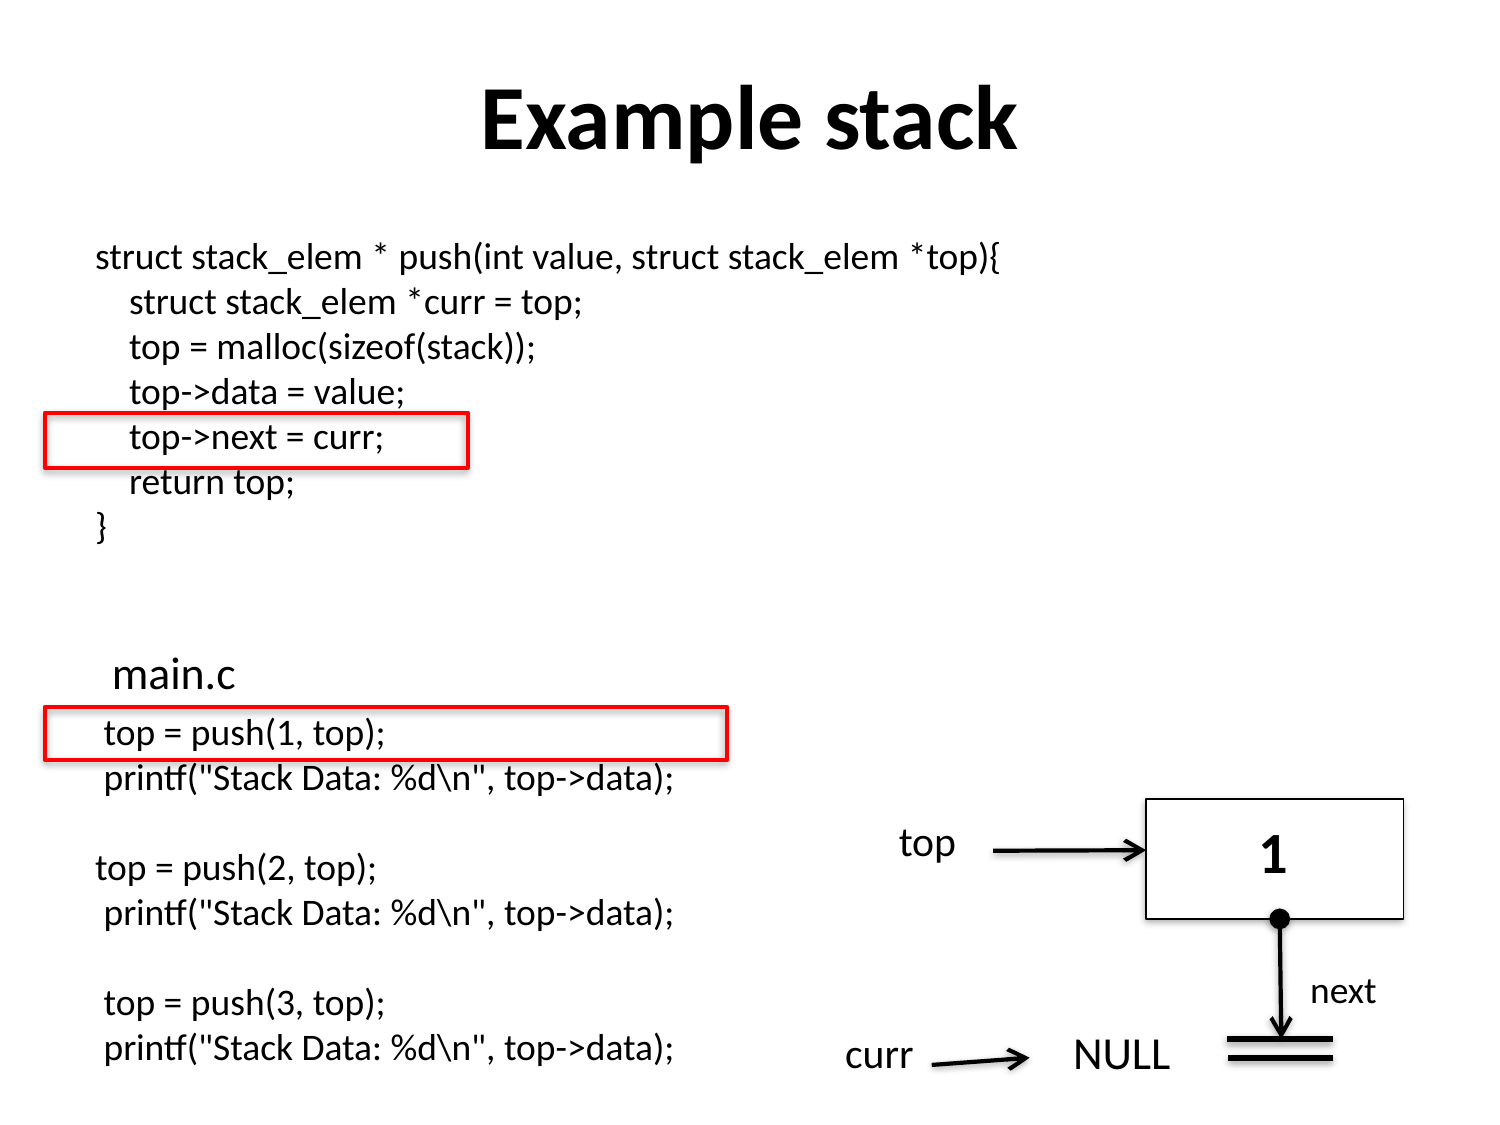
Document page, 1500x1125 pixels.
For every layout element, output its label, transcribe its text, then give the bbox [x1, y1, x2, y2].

text_box 1 [1146, 807, 1400, 893]
text_box [1145, 798, 1404, 920]
text_box main.c [45, 636, 303, 705]
text_box curr [831, 1019, 977, 1085]
text_box [44, 706, 728, 761]
text_box top = push(1, top); printf("Stack Data: %d\n", top->data); top = push(2, top); printf("Stack Data: %d\n", top->data); top = push(3, top); printf("Stack Data: %d\n", top->data); [80, 700, 831, 1121]
text_box top [883, 807, 1030, 873]
text_box [44, 412, 468, 468]
text_box struct stack_elem * push(int value, struct stack_elem *top){ struct stack_elem *curr = top; top = malloc(sizeof(stack)); top->data = value; top->next = curr; return top; } [80, 224, 1085, 555]
text_box Example stack [0, 35, 1500, 190]
text_box next [1295, 958, 1442, 1019]
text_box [931, 1057, 1030, 1066]
text_box NULL [993, 1016, 1251, 1087]
